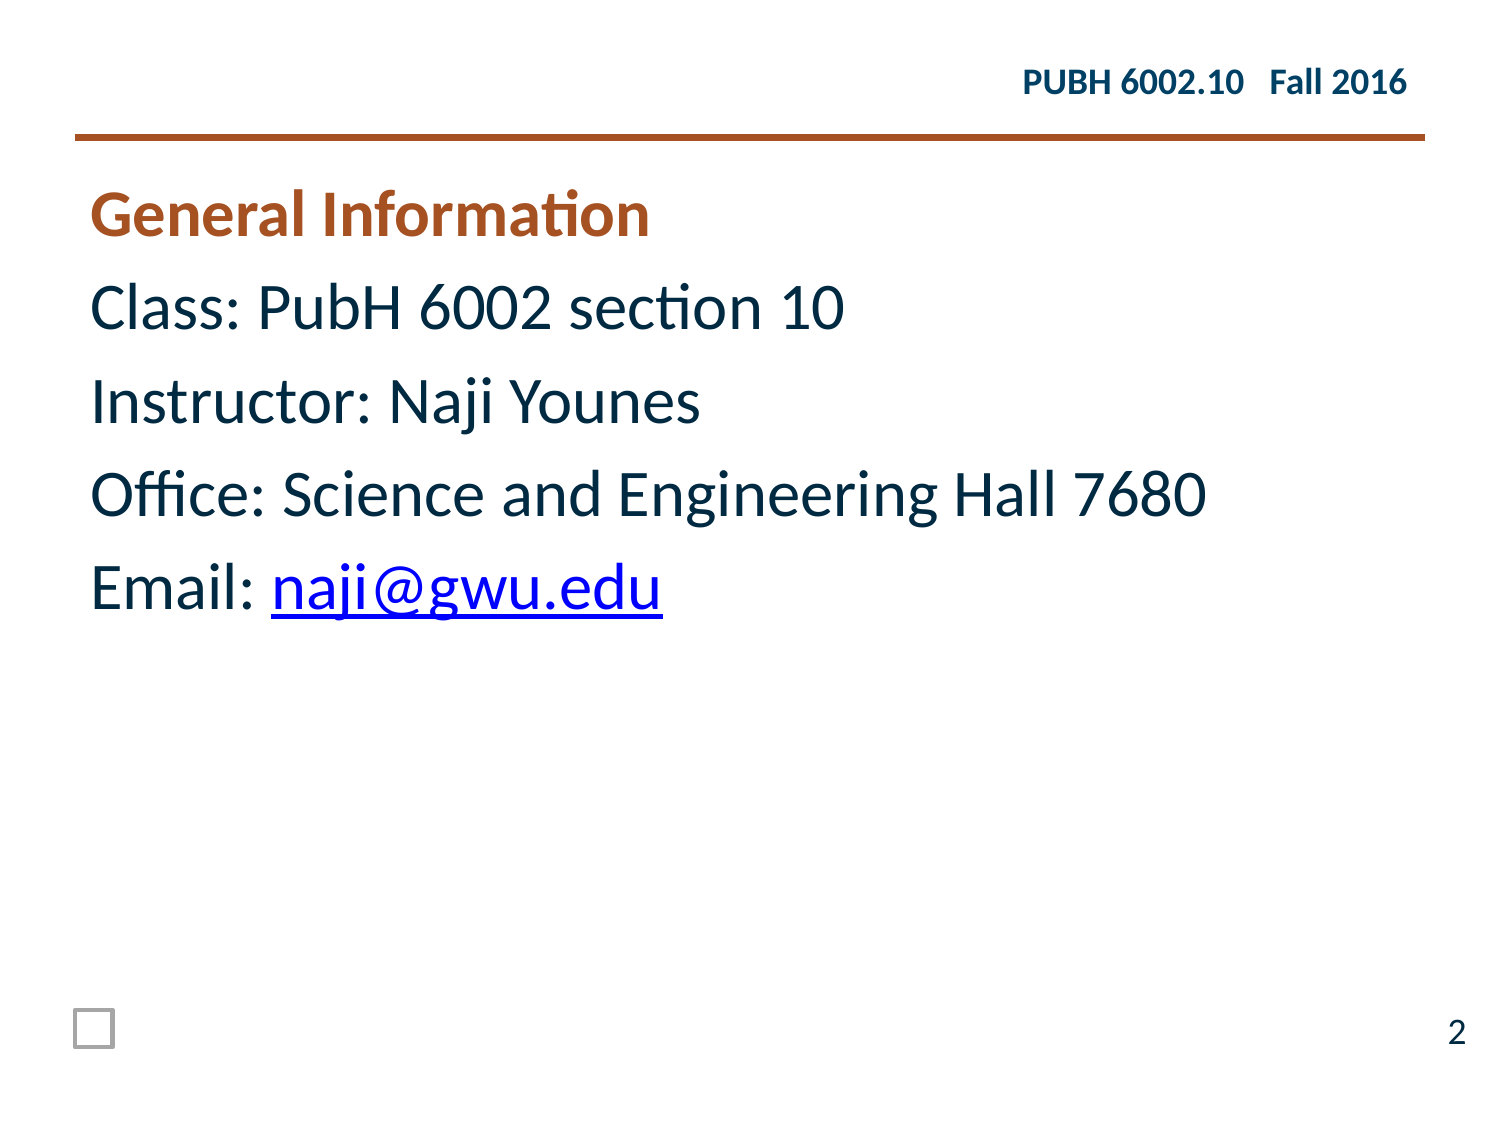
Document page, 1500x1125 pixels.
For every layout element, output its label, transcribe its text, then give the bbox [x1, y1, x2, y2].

list General Information Class: PubH 6002 section 10 Instructor: Naji Younes Office: Science and Engineering Hall 7680 Email: naji@gwu.edu [75, 162, 1425, 975]
